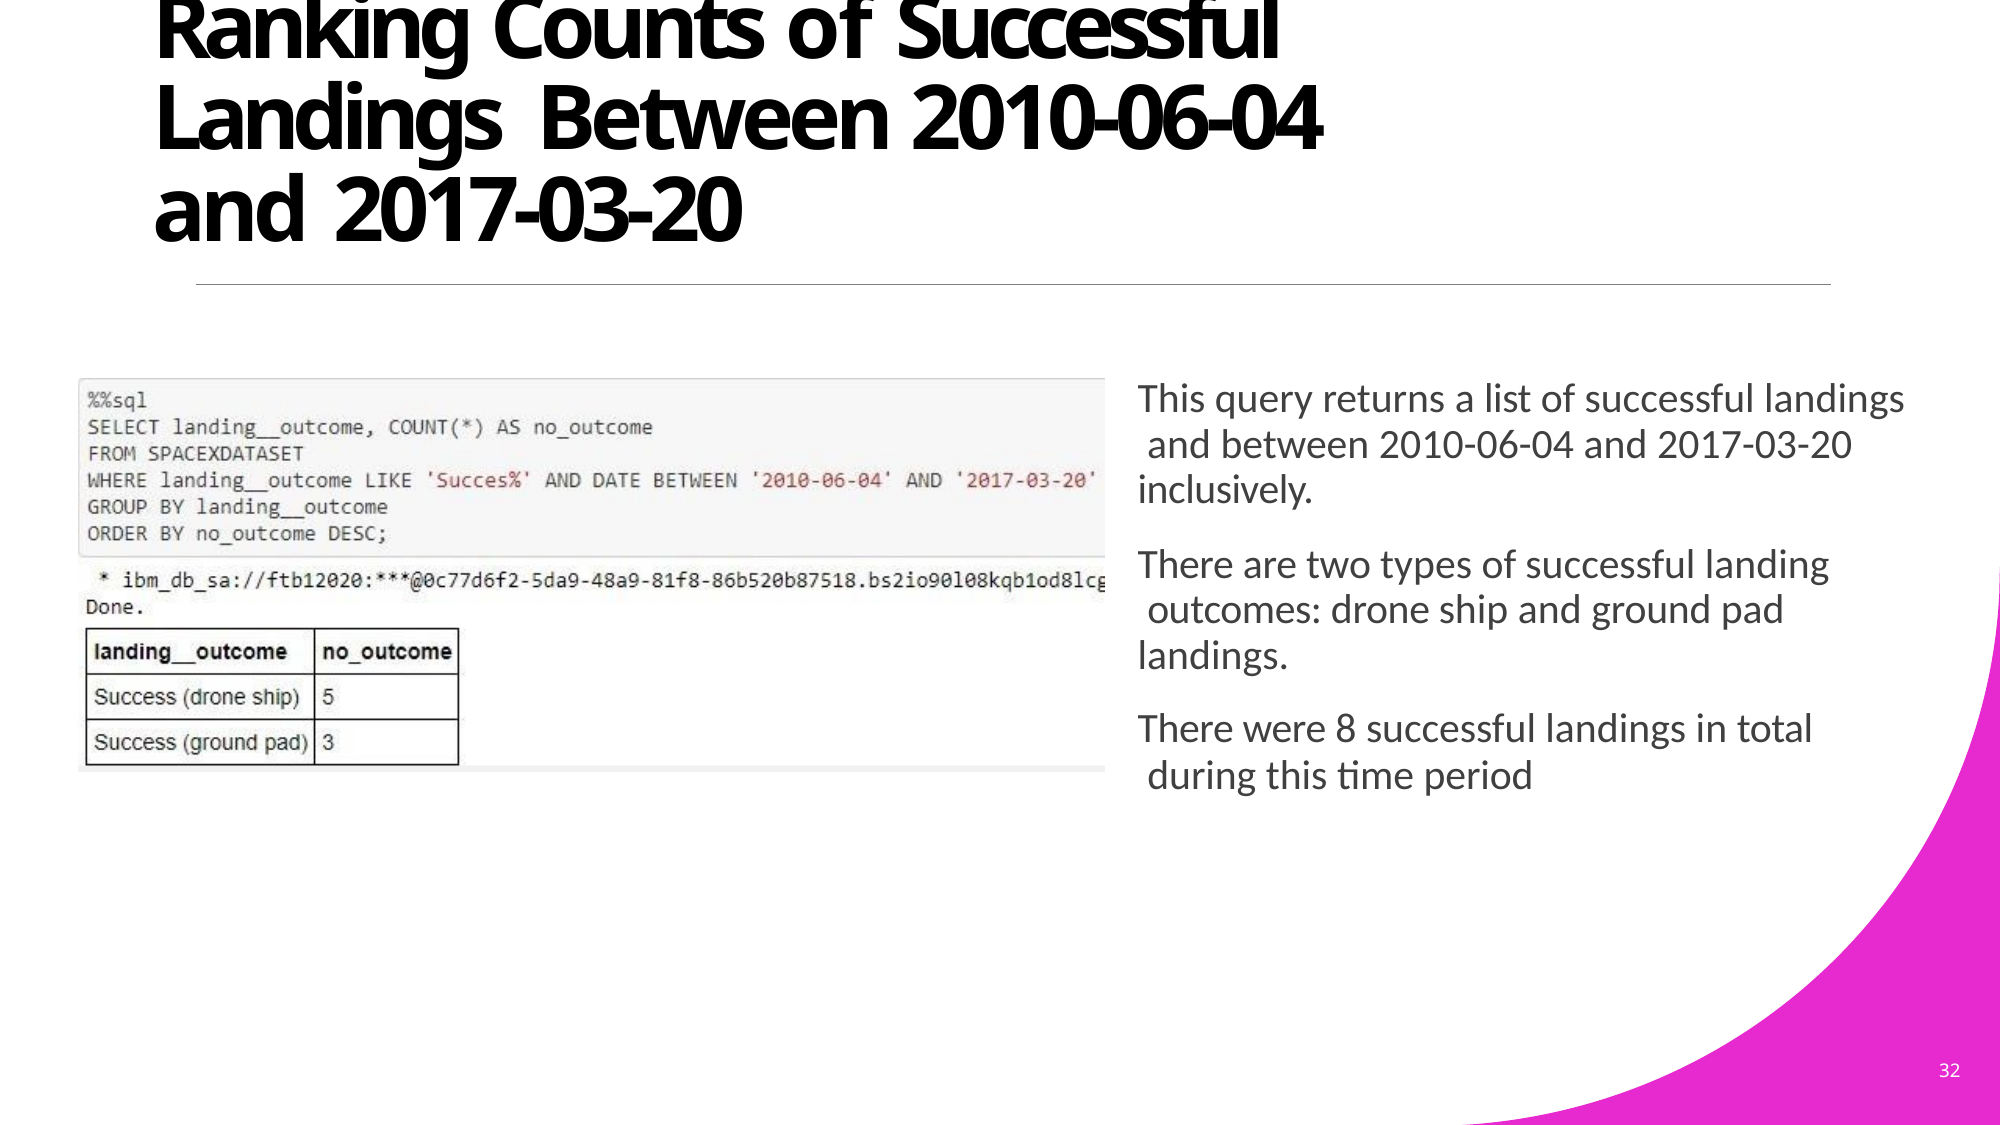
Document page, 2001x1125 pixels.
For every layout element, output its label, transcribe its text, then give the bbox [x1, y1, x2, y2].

title Ranking Counts of Successful Landings Between 2010-06-04 and 2017-03-20 [150, 0, 1465, 260]
text_box [78, 378, 1105, 772]
text_box This query returns a list of successful landings and between 2010-06-04 and 2017-03-20 inclusively. There are two types of successful landing outcomes: drone ship and ground pad landings. There were 8 successful landings in total during this time period [1135, 370, 1908, 799]
slide_number 32 [1893, 746, 1961, 1125]
